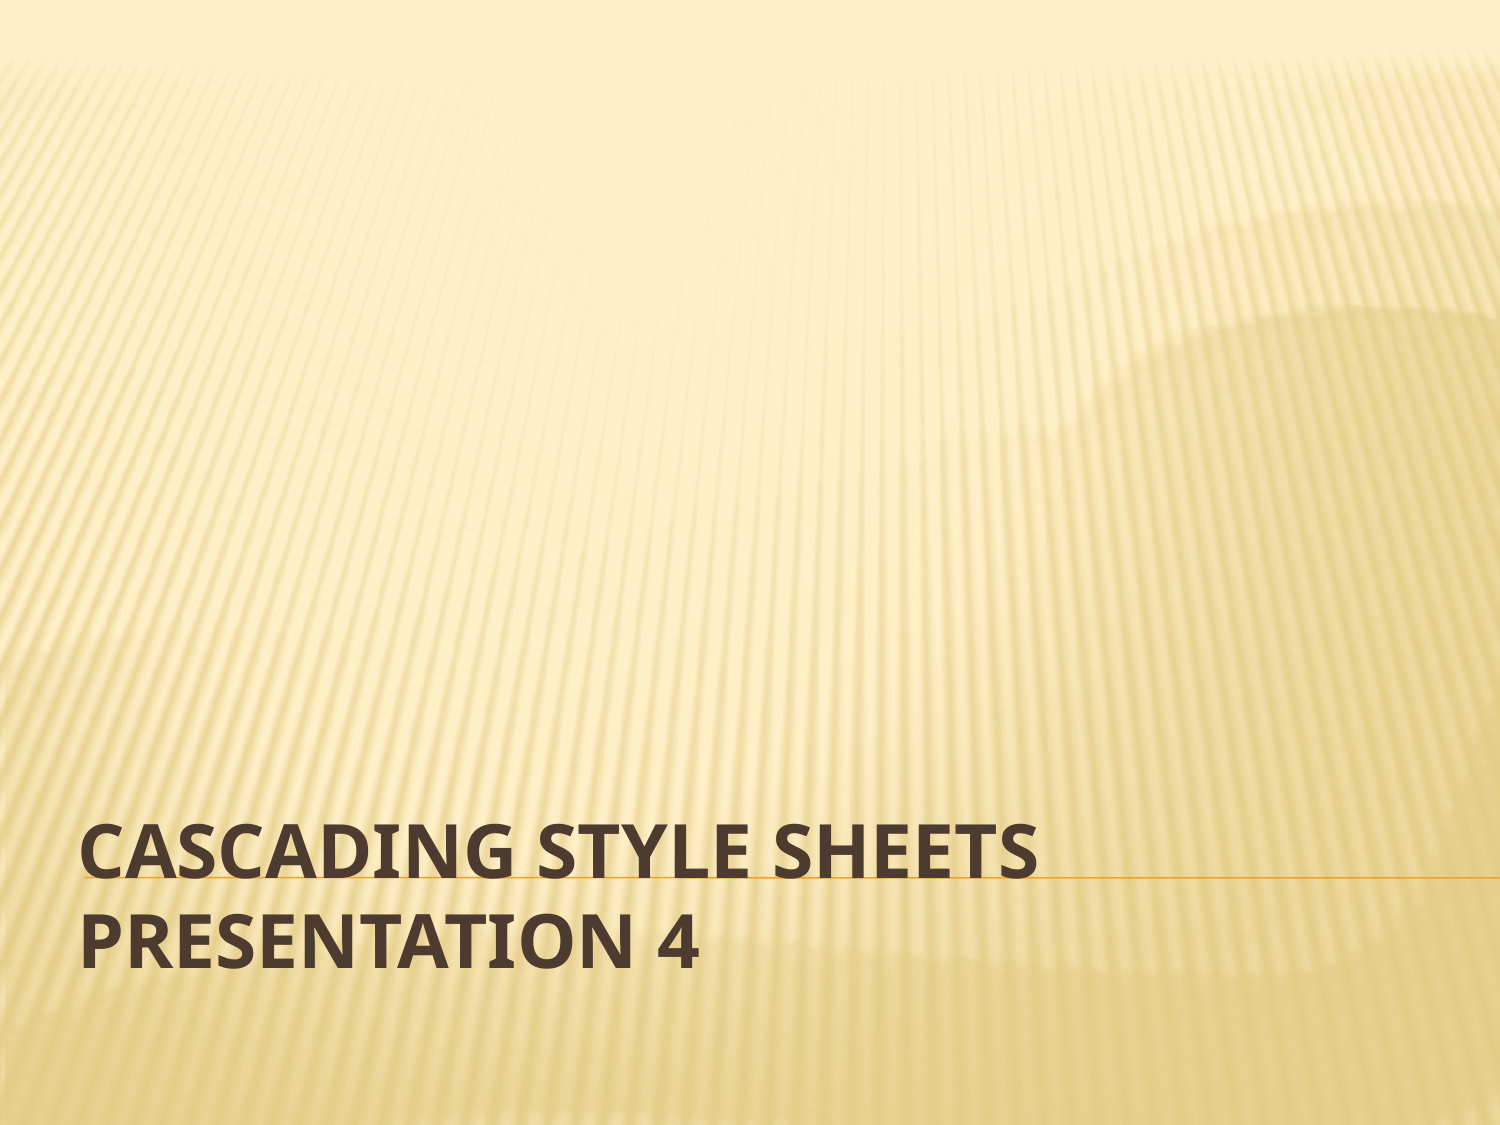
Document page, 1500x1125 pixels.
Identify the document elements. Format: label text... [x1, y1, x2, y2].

title Cascading Style Sheets Presentation 4 [62, 796, 1450, 997]
